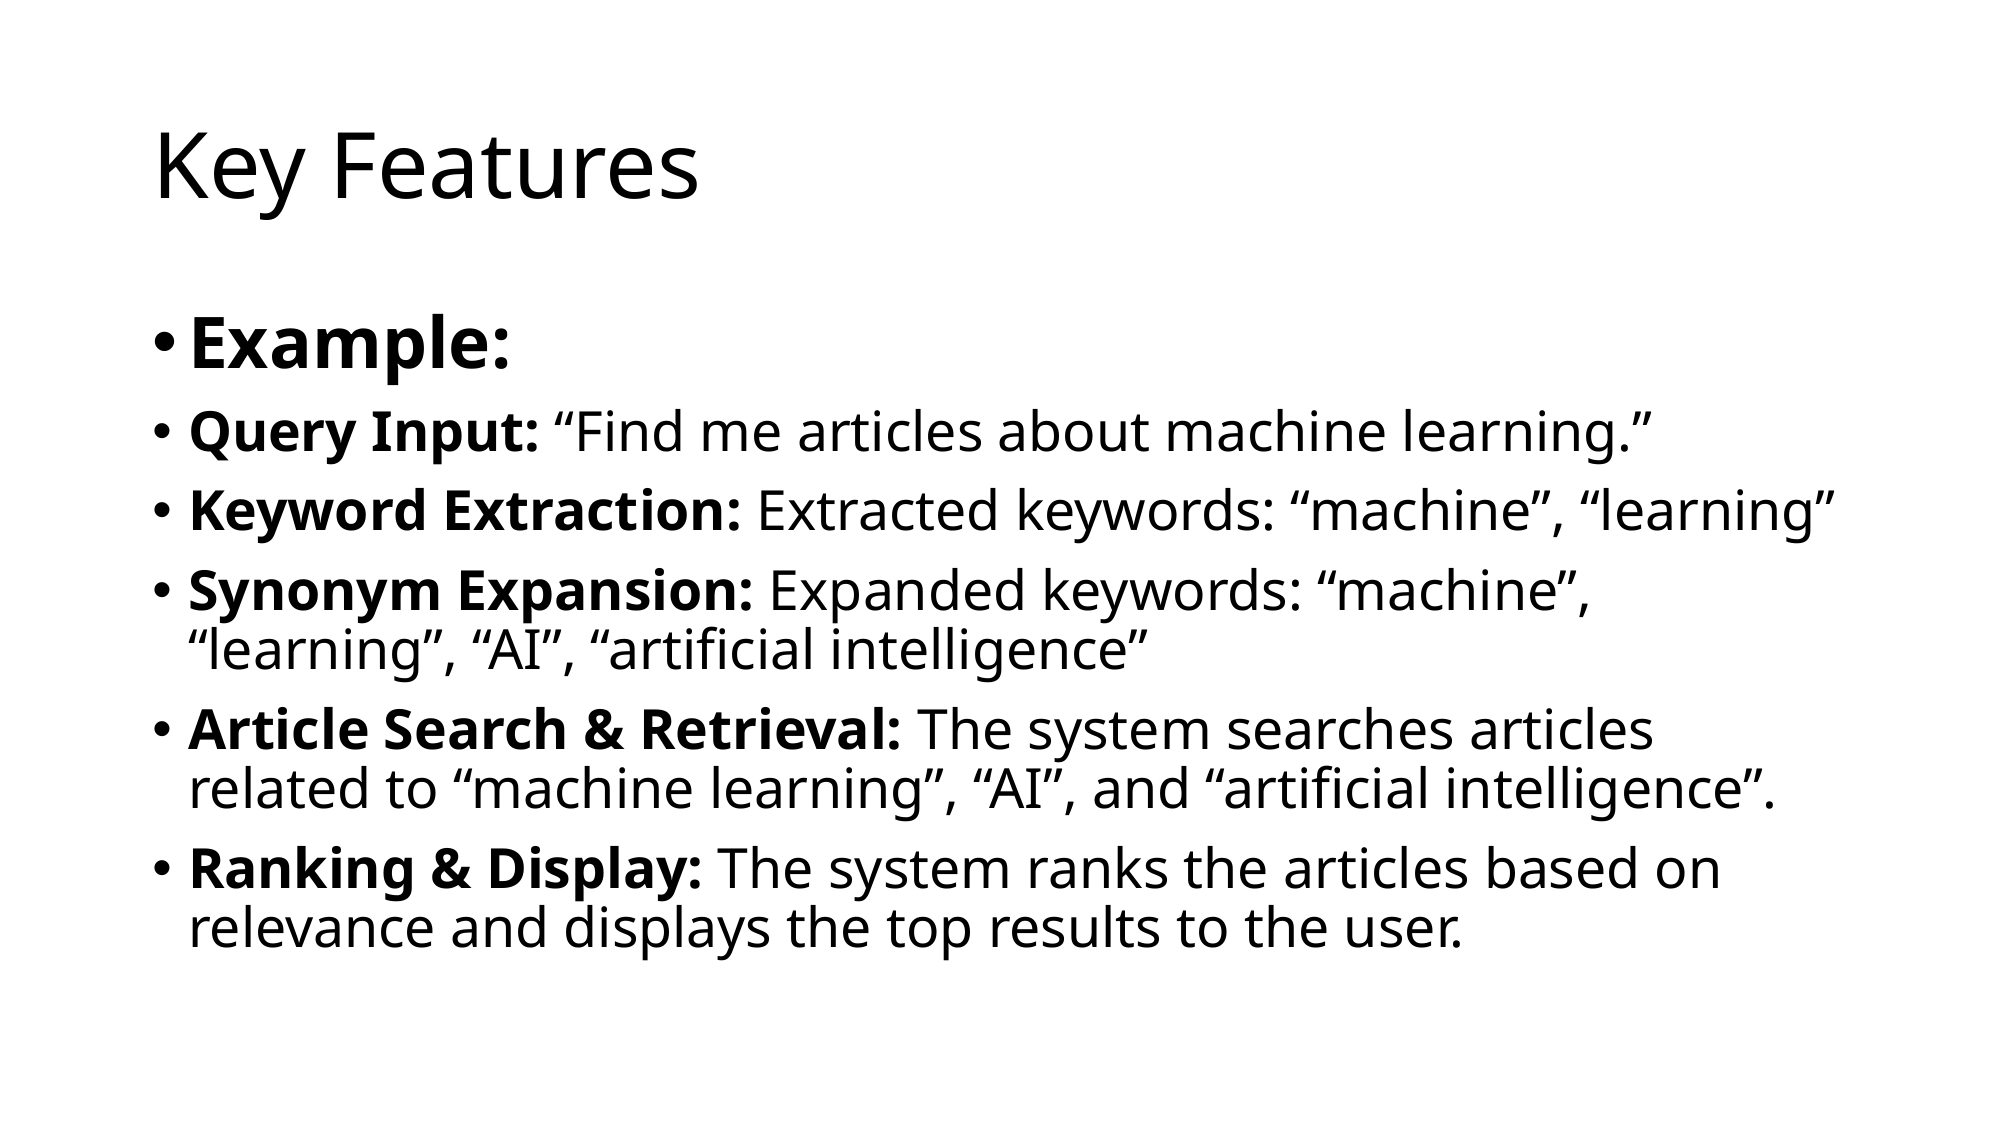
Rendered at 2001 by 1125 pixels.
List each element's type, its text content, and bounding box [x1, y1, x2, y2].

title Key Features [137, 59, 1863, 278]
list Example: Query Input: “Find me articles about machine learning.” Keyword Extraction: Extracted keywords: “machine”, “learning” Synonym Expansion: Expanded keywords: “machine”, “learning”, “AI”, “artificial intelligence” Article Search & Retrieval: The system searches articles related to “machine learning”, “AI”, and “artificial intelligence”. Ranking & Display: The system ranks the articles based on relevance and displays the top results to the user. [137, 299, 1863, 1014]
